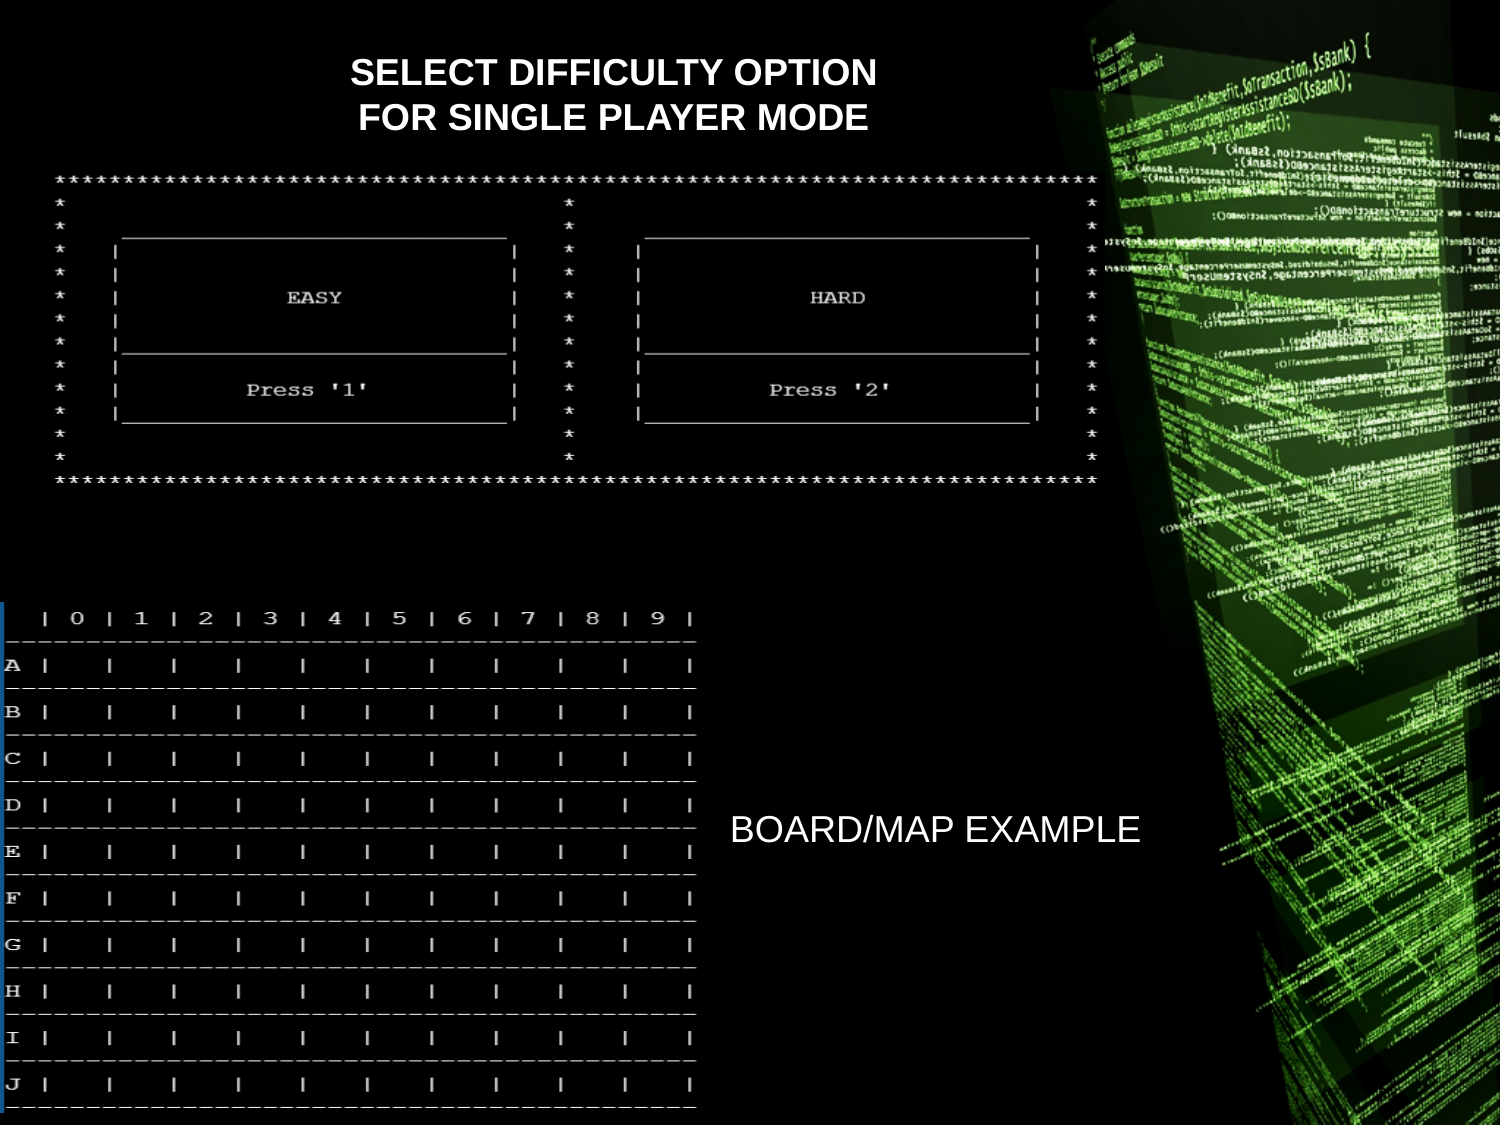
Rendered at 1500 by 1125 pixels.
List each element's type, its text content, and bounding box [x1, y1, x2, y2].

text_box BOARD/MAP EXAMPLE [718, 797, 1311, 858]
text_box SELECT DIFFICULTY OPTION FOR SINGLE PLAYER MODE [206, 40, 1022, 146]
picture [0, 0, 1500, 1125]
